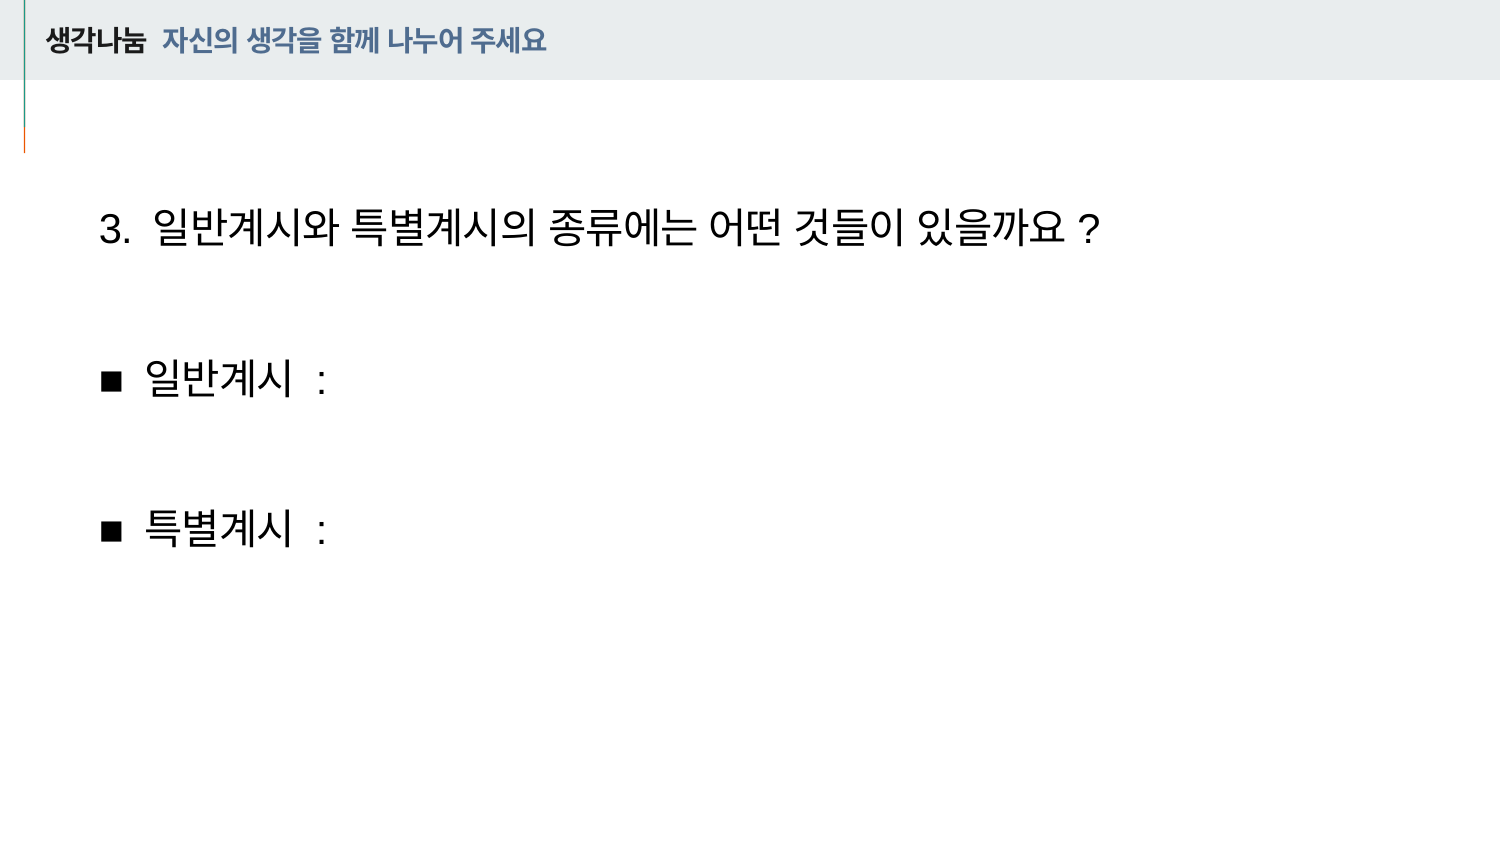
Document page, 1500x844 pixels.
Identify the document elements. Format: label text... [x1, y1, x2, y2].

title 생각나눔 자신의 생각을 함께 나누어 주세요 [30, 7, 1292, 73]
list 3. 일반계시와 특별계시의 종류에는 어떤 것들이 있을까요? ■ 일반계시 : ■ 특별계시 : [69, 147, 1434, 772]
